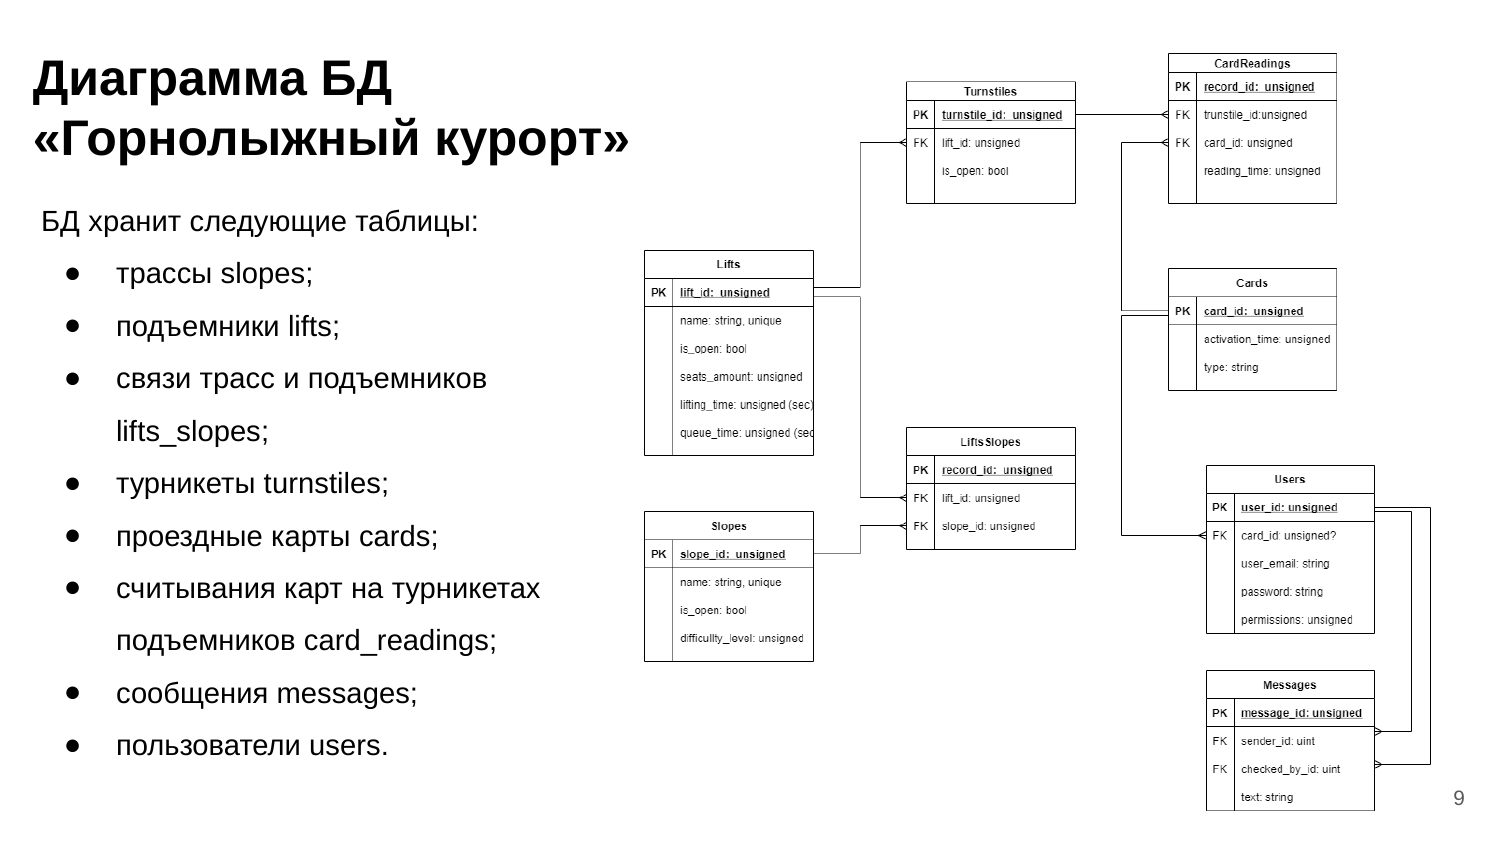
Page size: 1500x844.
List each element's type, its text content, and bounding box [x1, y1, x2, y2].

text_box БД хранит следующие таблицы: трассы slopes; подъемники lifts; связи трасс и подъемников lifts_slopes; турникеты turnstiles; проездные карты cards; считывания карт на турникетах подъемников card_readings; сообщения messages; пользователи users. [25, 187, 621, 777]
slide_number ‹#› [1389, 764, 1480, 830]
picture [644, 53, 1438, 812]
title Диаграмма БД «Горнолыжный курорт» [17, 30, 695, 125]
